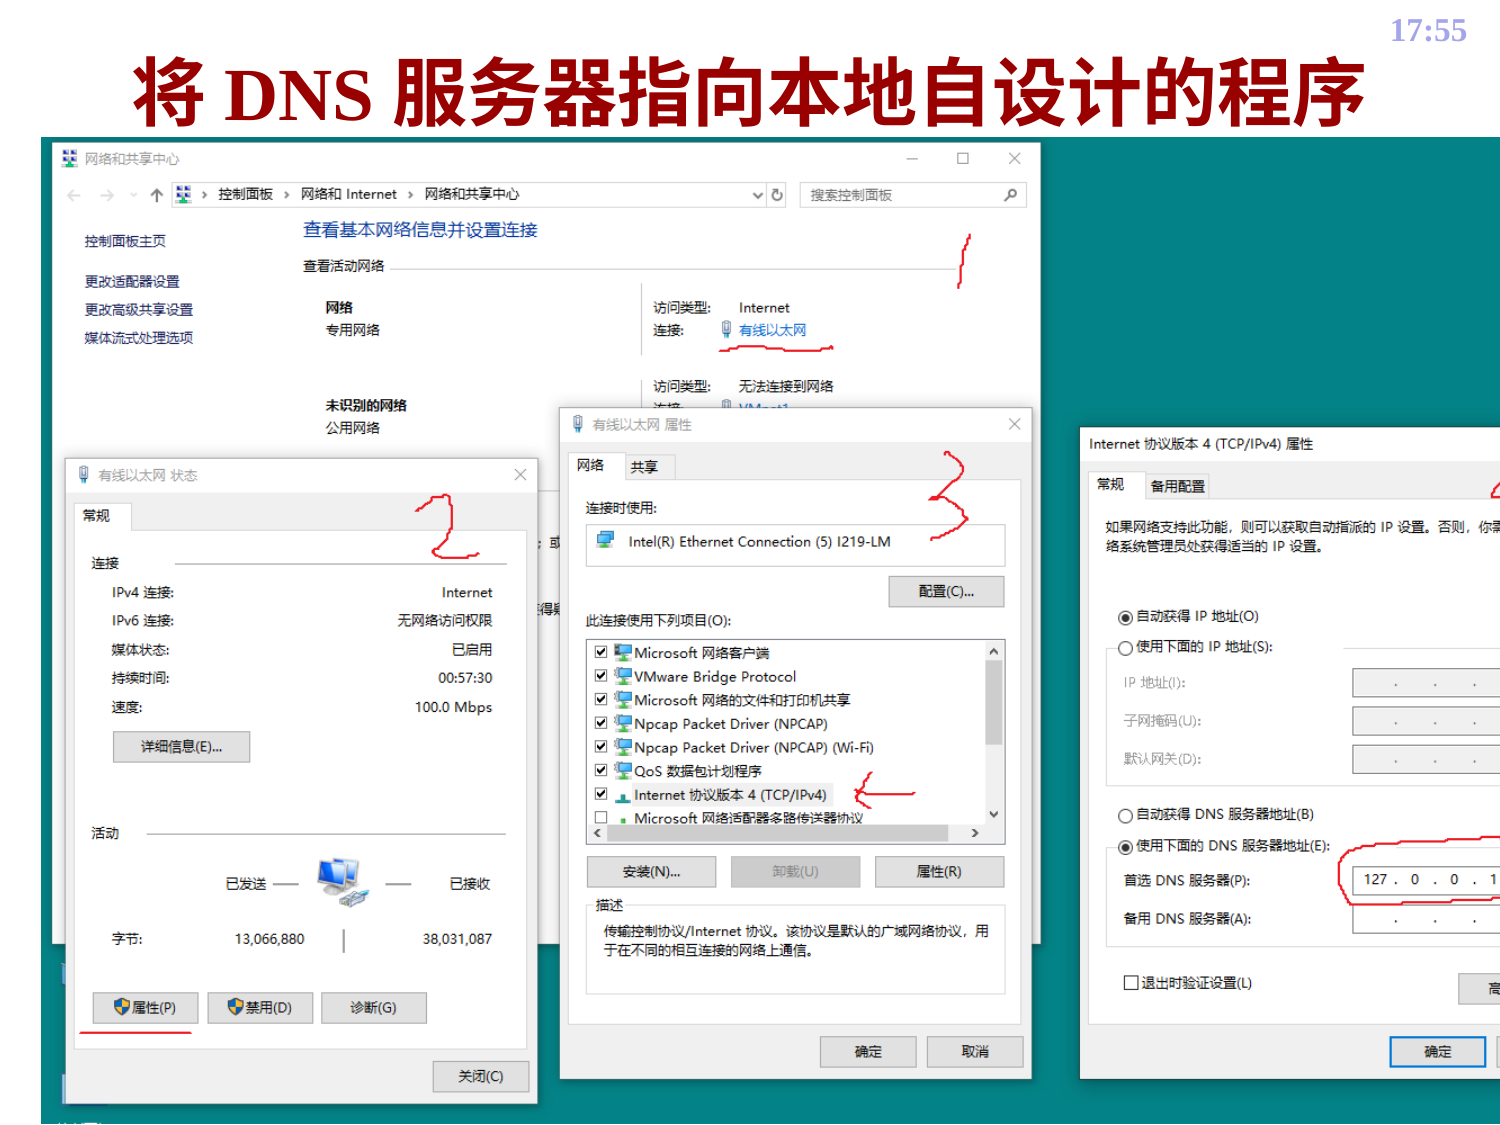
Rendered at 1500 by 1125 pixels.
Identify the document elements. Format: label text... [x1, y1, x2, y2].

title 将DNS服务器指向本地自设计的程序 [112, 42, 1388, 135]
picture [40, 136, 1500, 1125]
